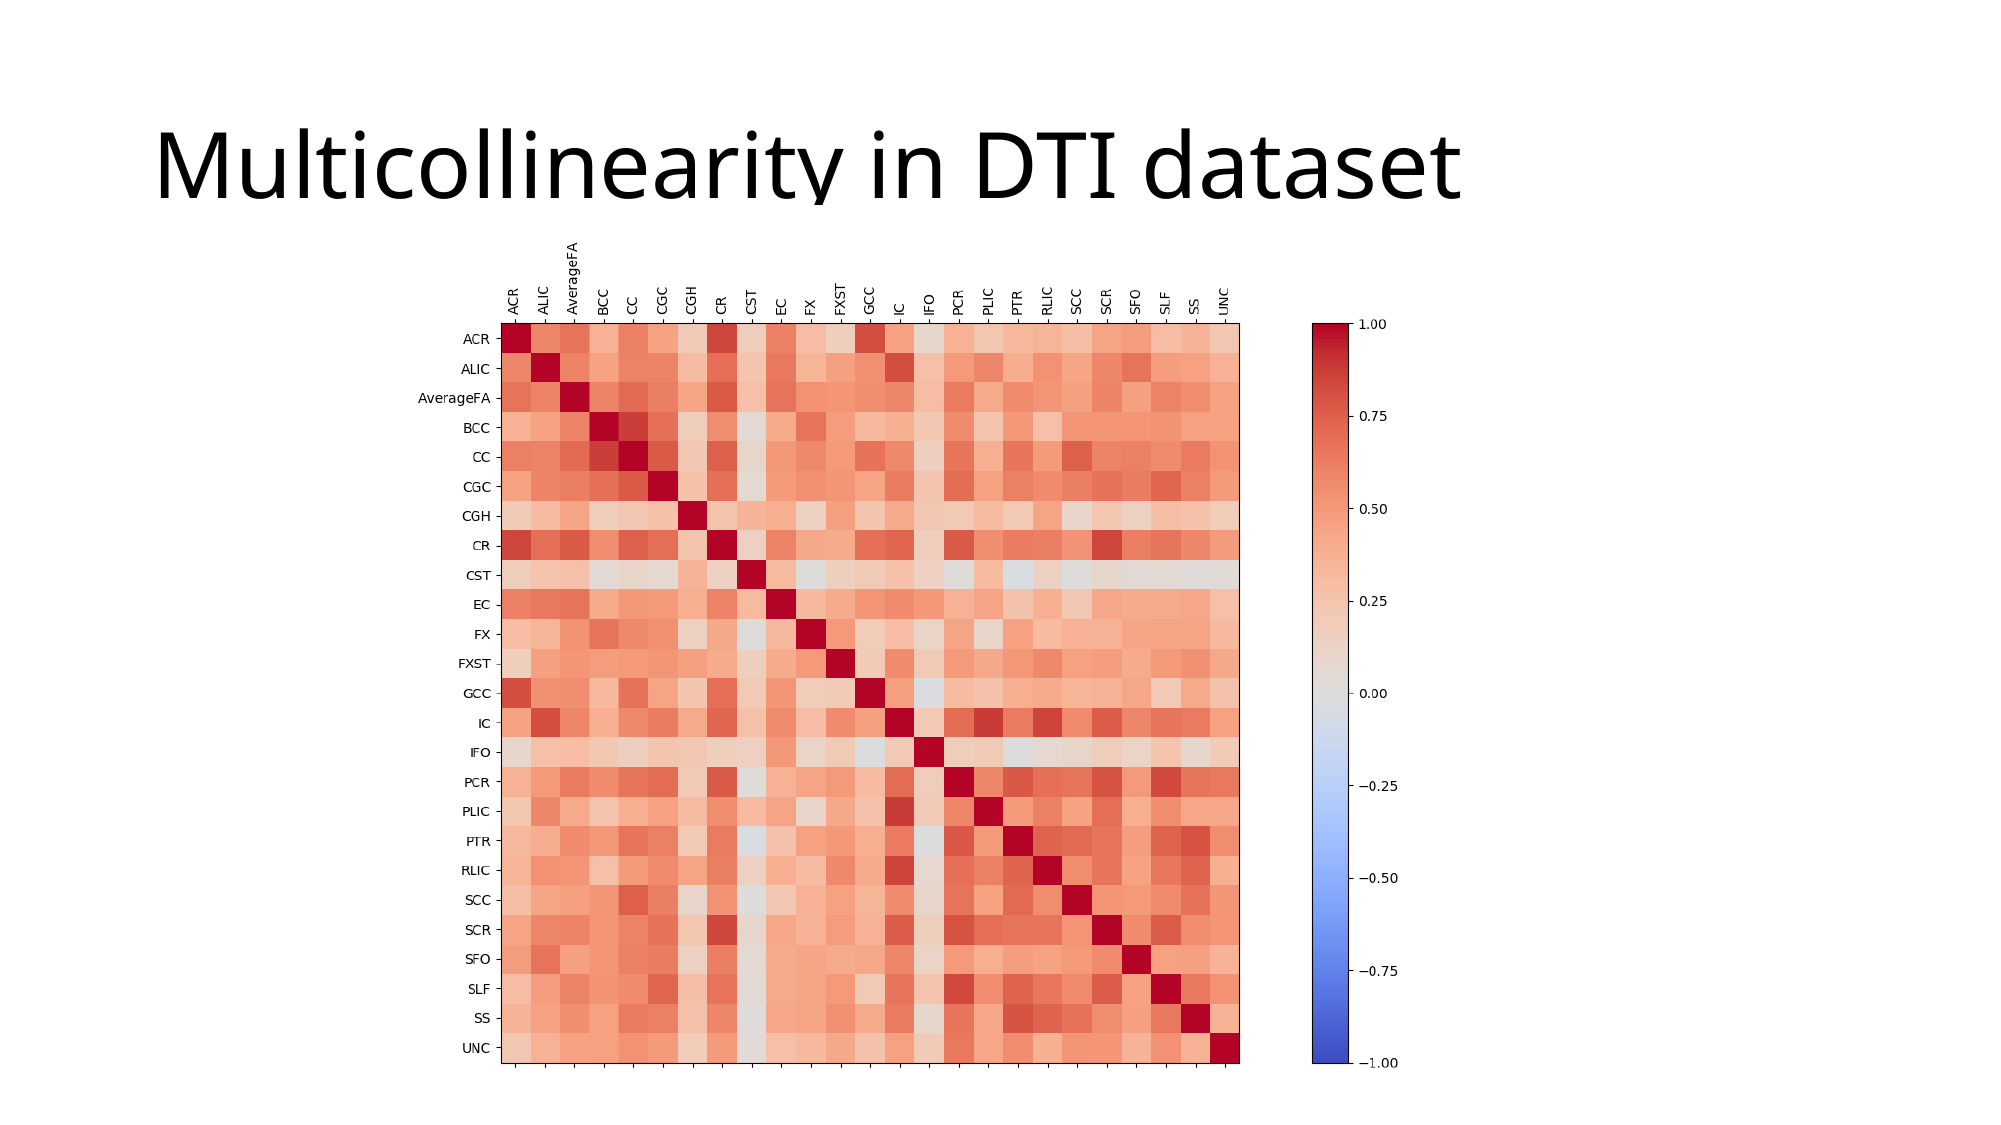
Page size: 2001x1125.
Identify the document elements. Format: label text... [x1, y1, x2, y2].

title Multicollinearity in DTI dataset [137, 59, 1863, 278]
picture [329, 205, 1489, 1125]
